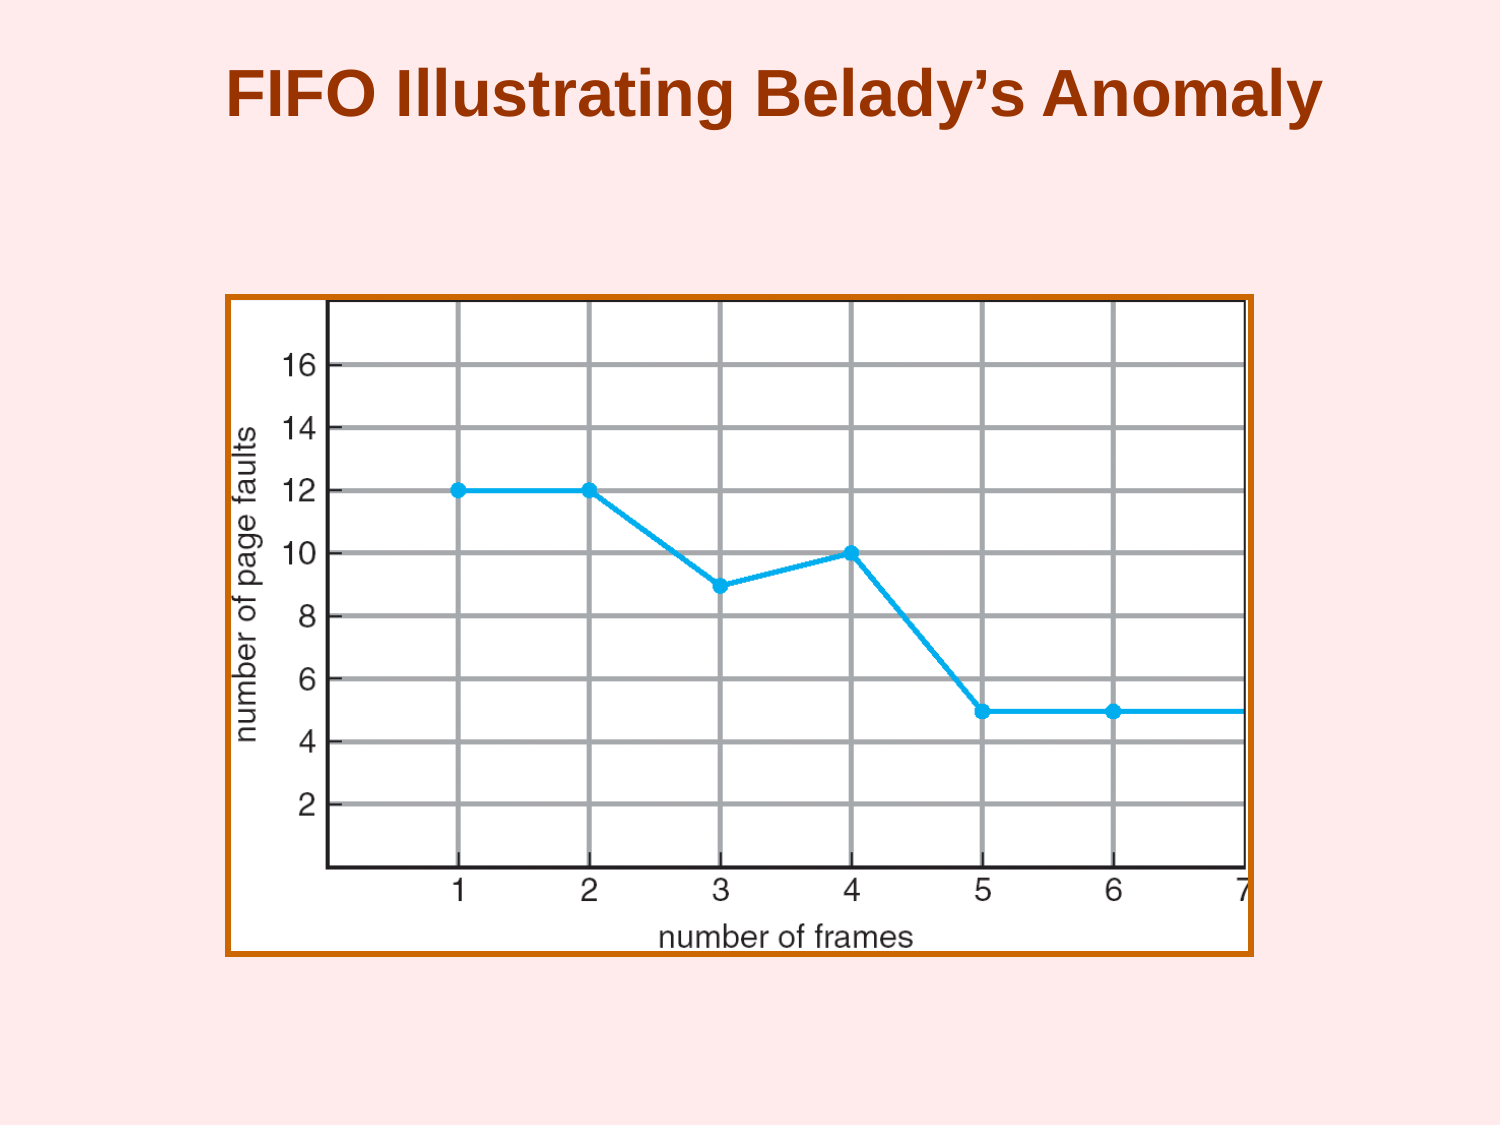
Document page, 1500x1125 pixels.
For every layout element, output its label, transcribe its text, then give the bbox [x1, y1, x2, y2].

picture [231, 299, 1249, 952]
title FIFO Illustrating Belady’s Anomaly [112, 37, 1438, 138]
